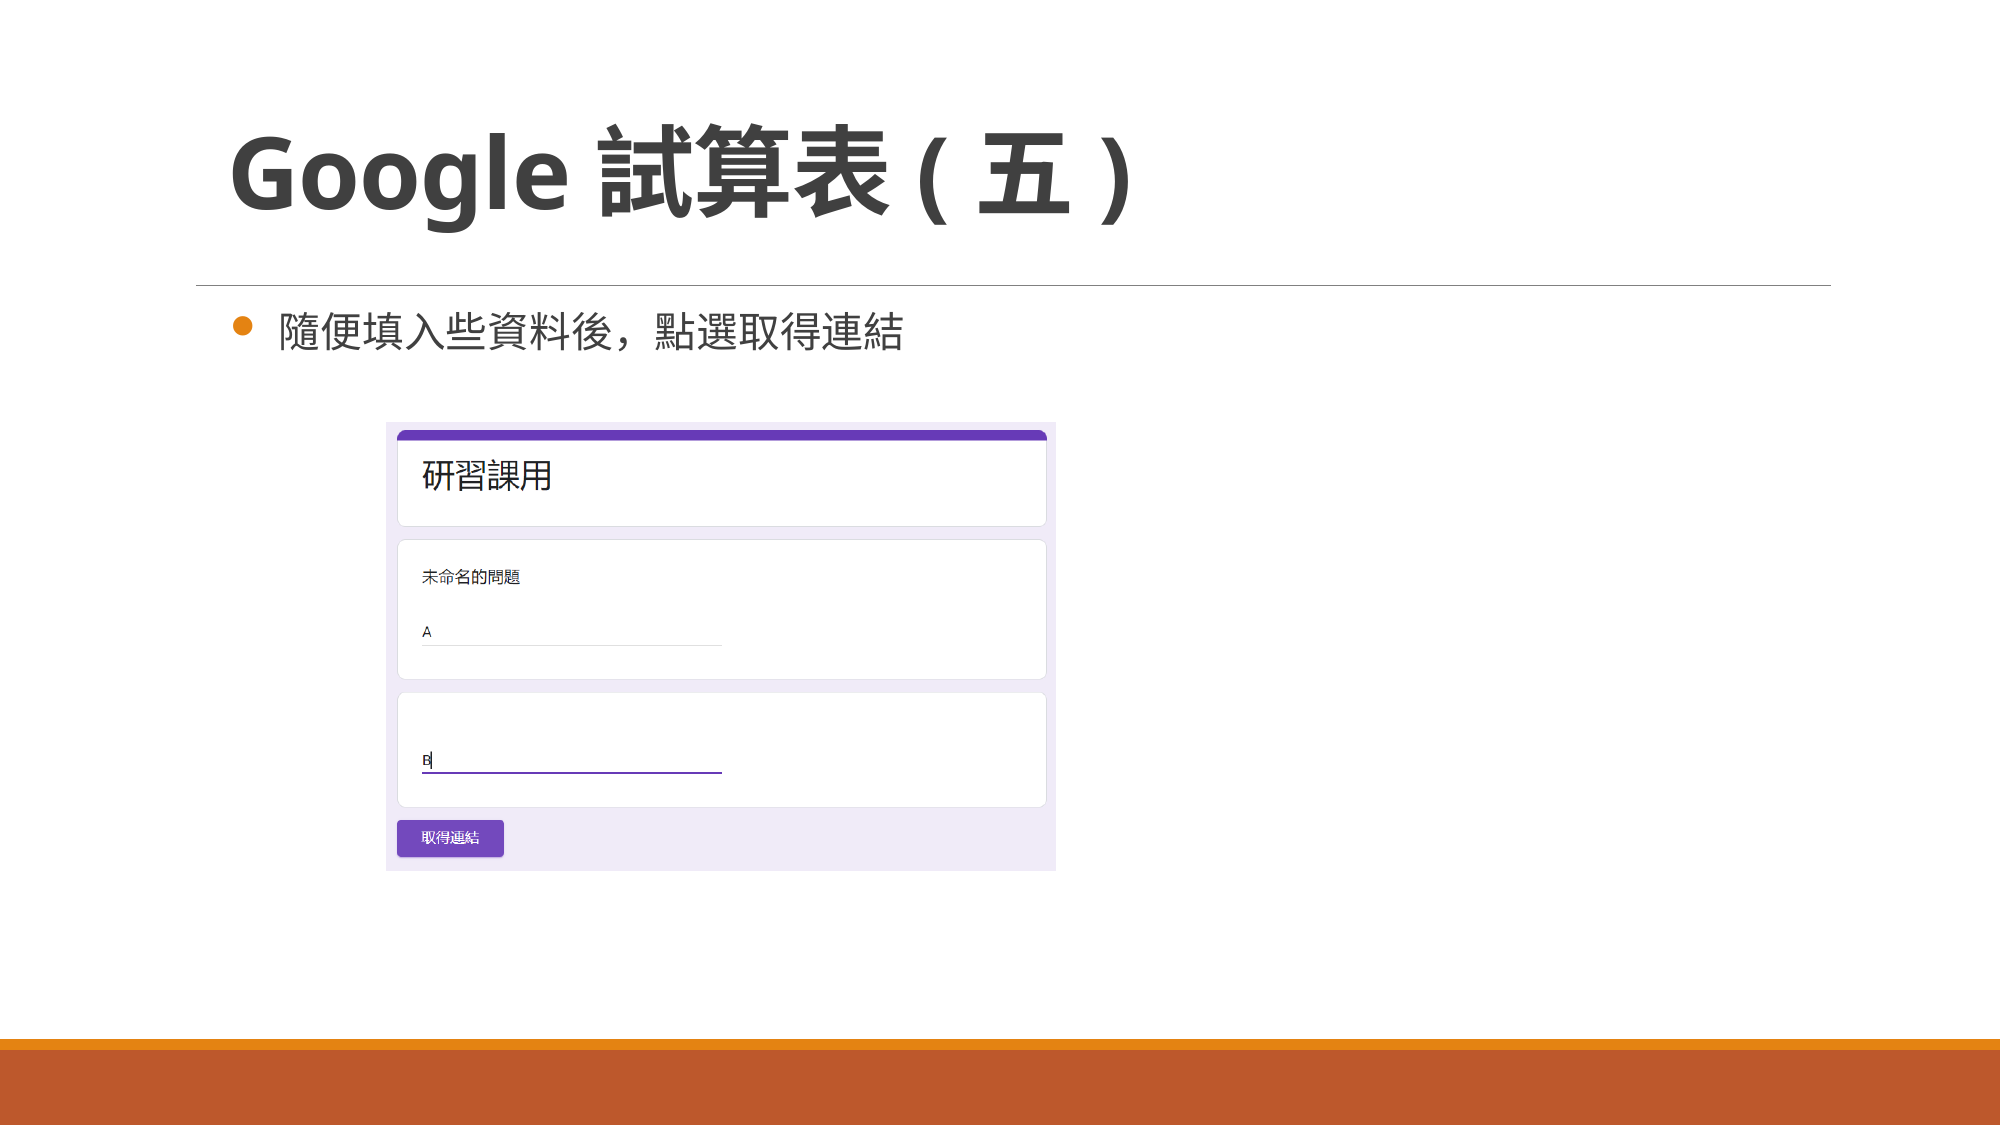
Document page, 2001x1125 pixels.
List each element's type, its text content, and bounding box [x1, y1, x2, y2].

title Google試算表(五) [212, 56, 1488, 245]
list 隨便填入些資料後，點選取得連結 [188, 298, 1464, 1049]
picture [386, 422, 1057, 871]
